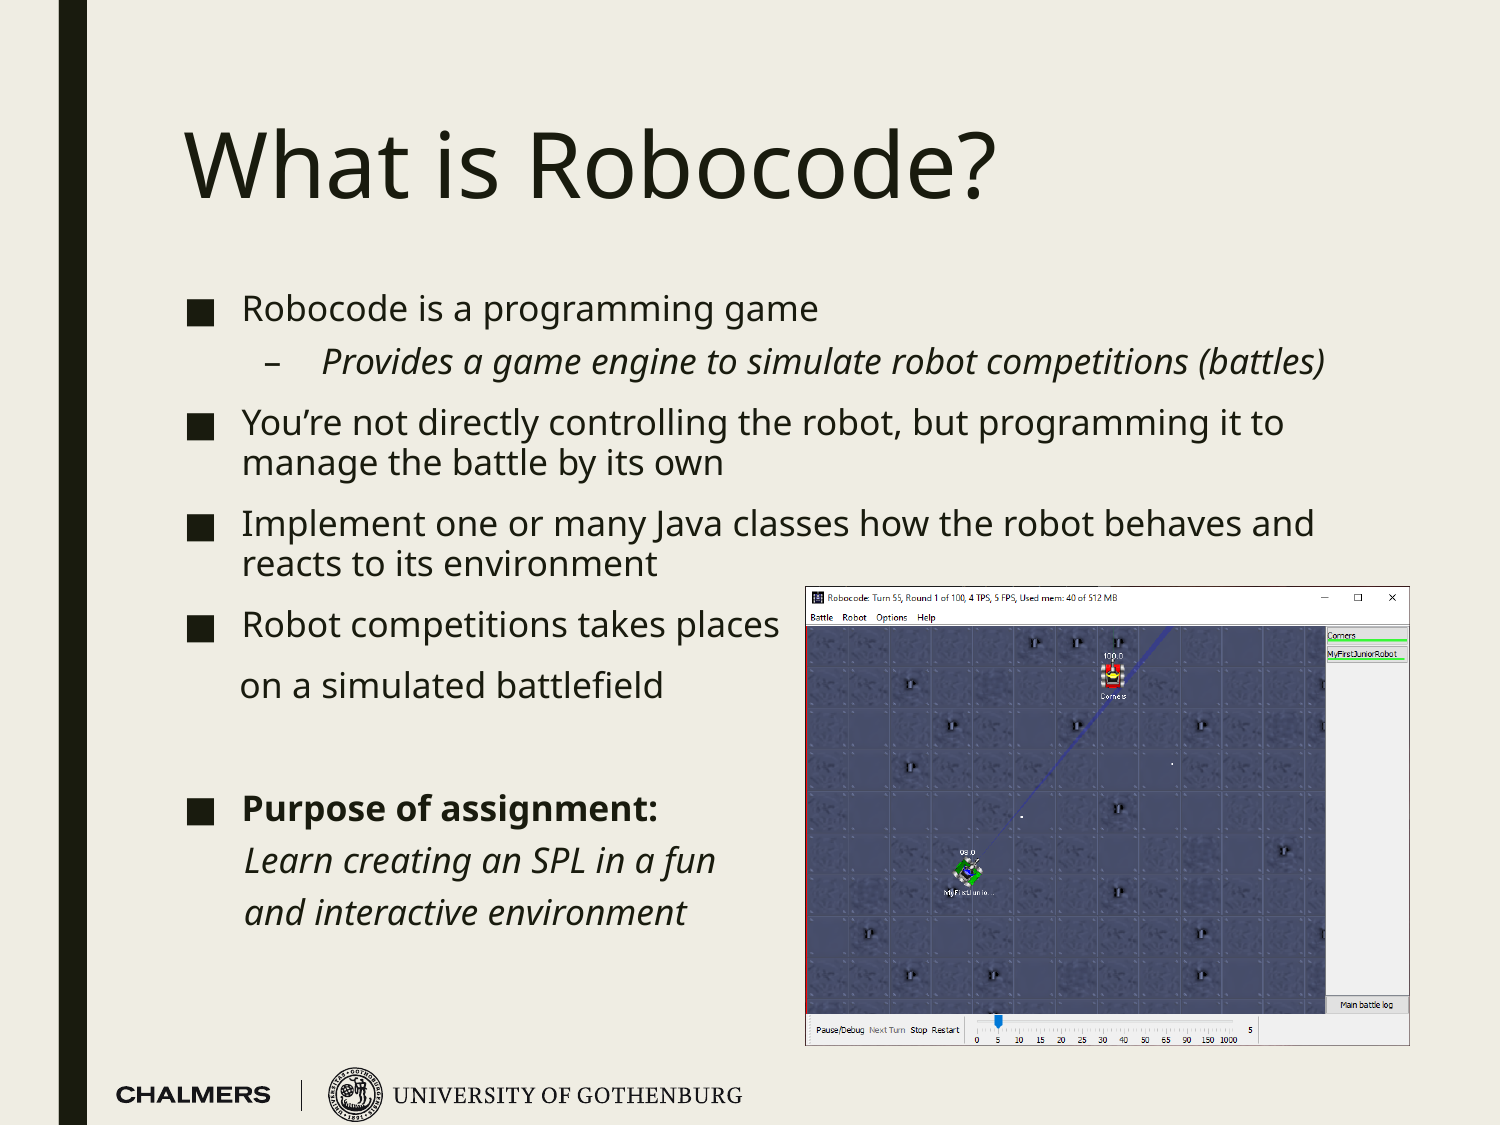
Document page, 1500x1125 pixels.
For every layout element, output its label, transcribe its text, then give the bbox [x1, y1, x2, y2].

title What is Robocode? [168, 112, 1351, 282]
picture [805, 586, 1410, 1046]
list Robocode is a programming game Provides a game engine to simulate robot competitions (battles) You’re not directly controlling the robot, but programming it to manage the battle by its own Implement one or many Java classes how the robot behaves and reacts to its environment Robot competitions takes places on a simulated battlefield Purpose of assignment: Learn creating an SPL in a fun and interactive environment [168, 282, 1351, 963]
